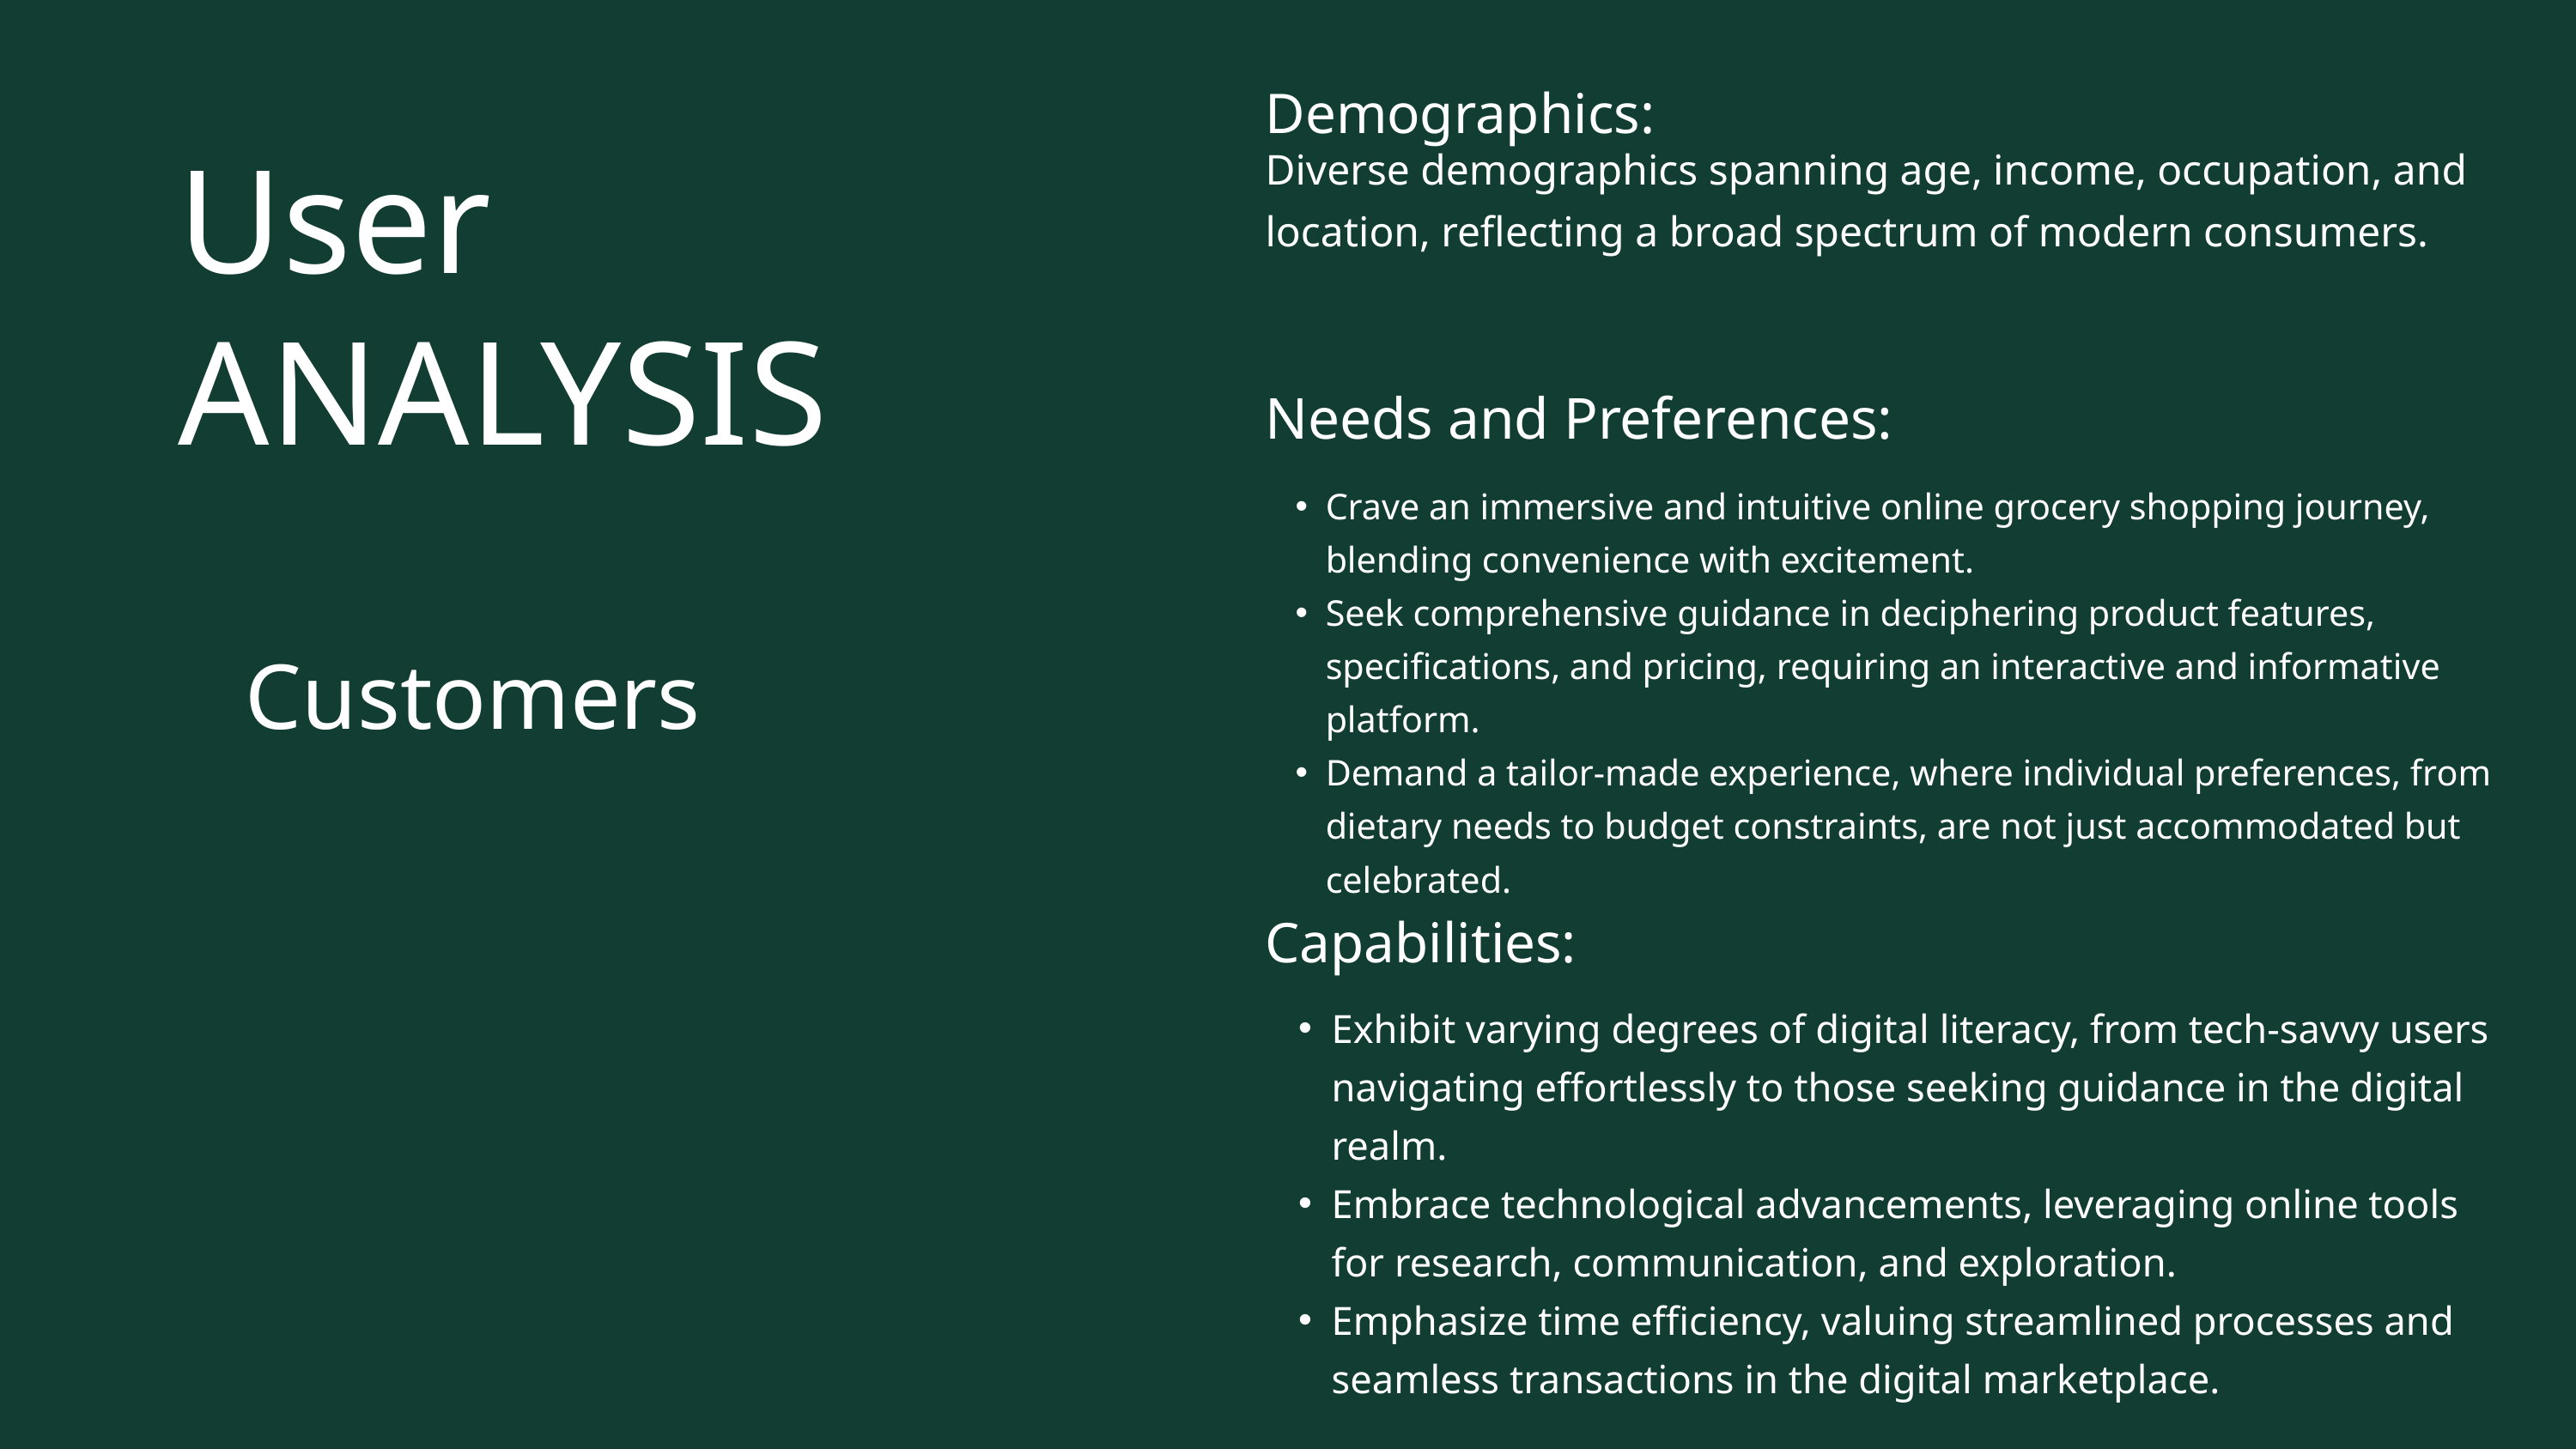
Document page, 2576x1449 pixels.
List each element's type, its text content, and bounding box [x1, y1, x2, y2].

text_box Demographics: [1265, 62, 2497, 131]
text_box Needs and Preferences: [1265, 365, 2497, 451]
text_box Exhibit varying degrees of digital literacy, from tech-savvy users navigating effortlessly to those seeking guidance in the digital realm. Embrace technological advancements, leveraging online tools for research, communication, and exploration. Emphasize time efficiency, valuing streamlined processes and seamless transactions in the digital marketplace. [1265, 992, 2497, 1402]
text_box User ANALYSIS [178, 130, 1172, 475]
text_box Capabilities: [1265, 891, 2497, 974]
text_box Crave an immersive and intuitive online grocery shopping journey, blending convenience with excitement. Seek comprehensive guidance in deciphering product features, specifications, and pricing, requiring an interactive and informative platform. Demand a tailor-made experience, where individual preferences, from dietary needs to budget constraints, are not just accommodated but celebrated. [1265, 474, 2497, 891]
text_box Customers [245, 613, 1239, 748]
text_box Diverse demographics spanning age, income, occupation, and location, reflecting a broad spectrum of modern consumers. [1265, 131, 2497, 255]
